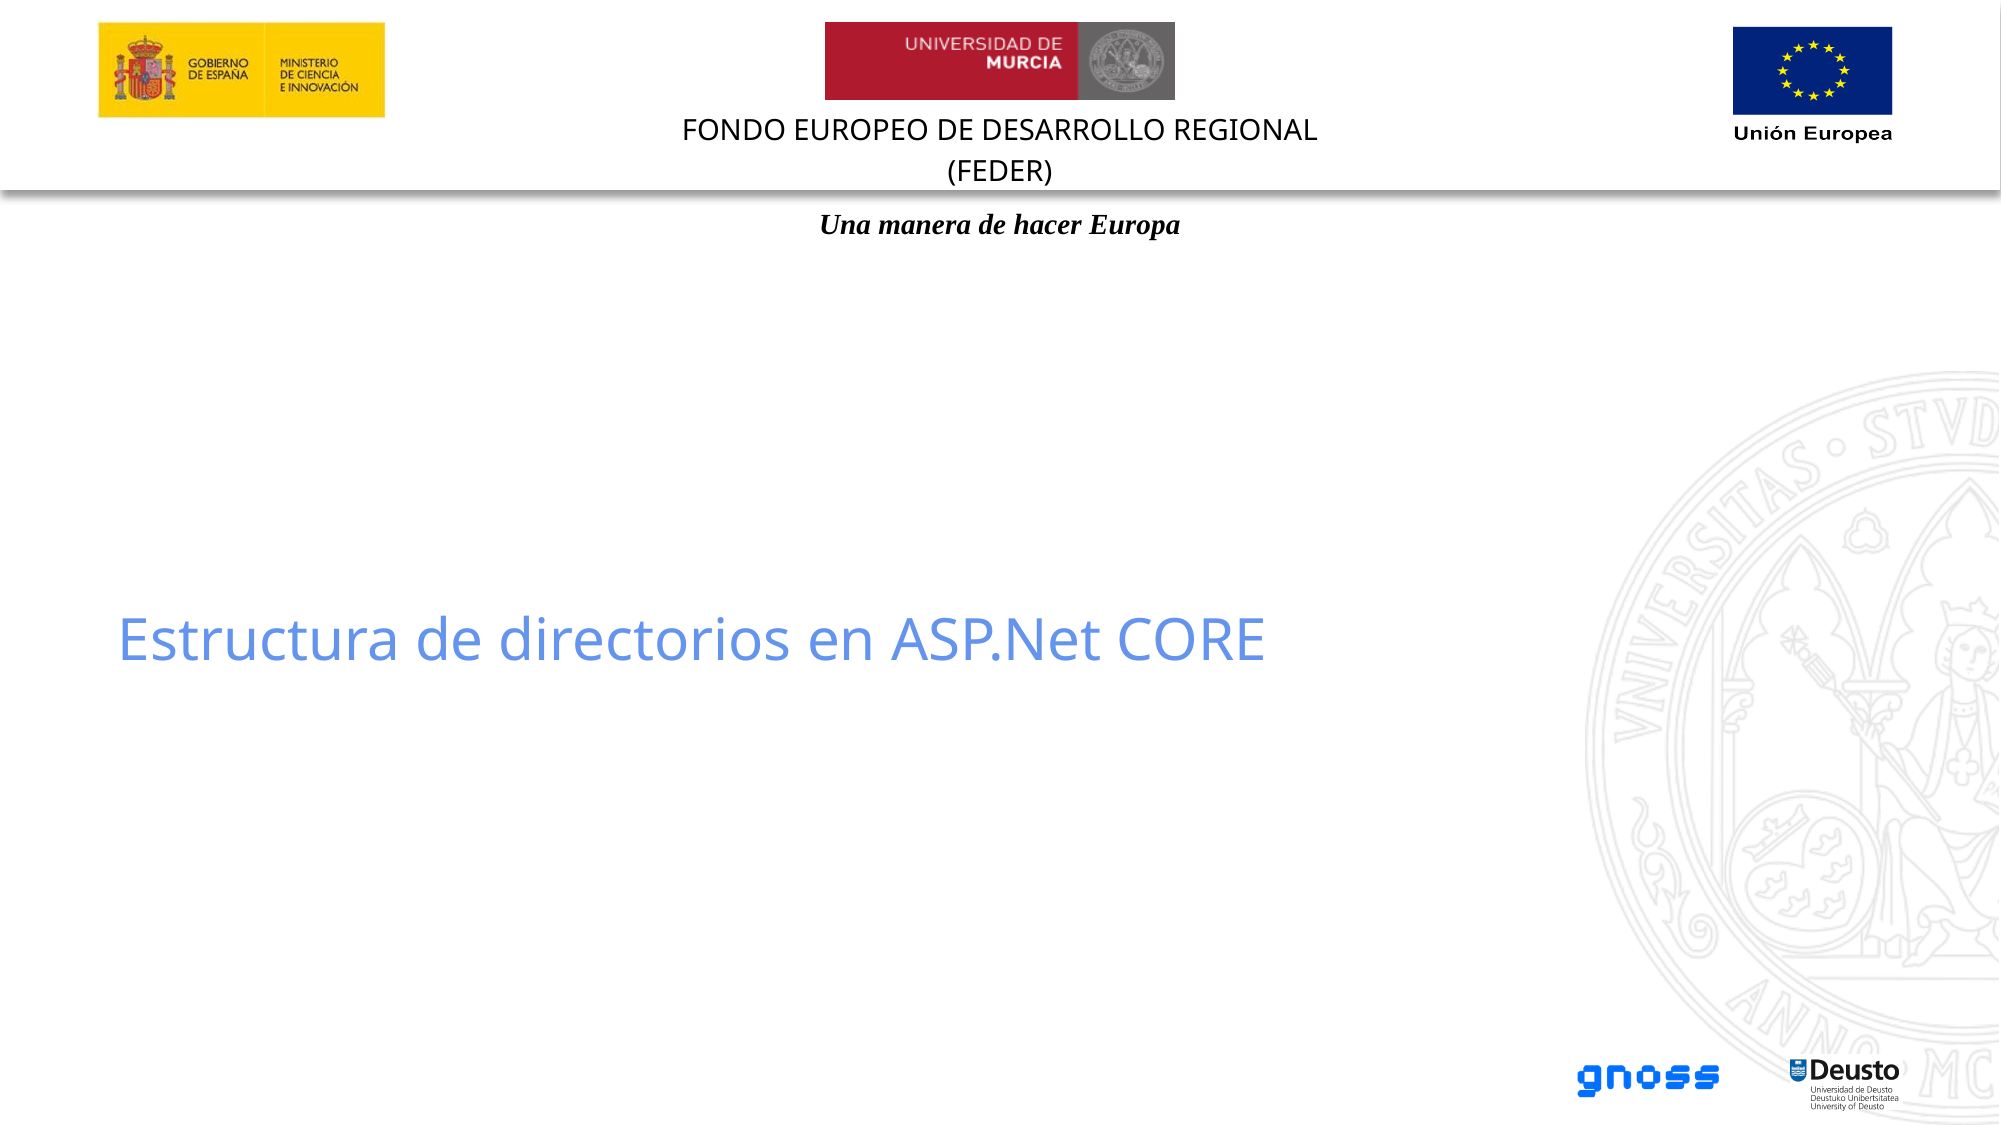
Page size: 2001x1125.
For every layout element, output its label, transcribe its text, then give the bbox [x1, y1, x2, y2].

picture [825, 22, 1175, 100]
picture [97, 20, 387, 119]
text_box Estructura de directorios en ASP.Net CORE [102, 594, 1946, 680]
picture [1726, 22, 1904, 148]
picture [1575, 371, 1999, 1125]
